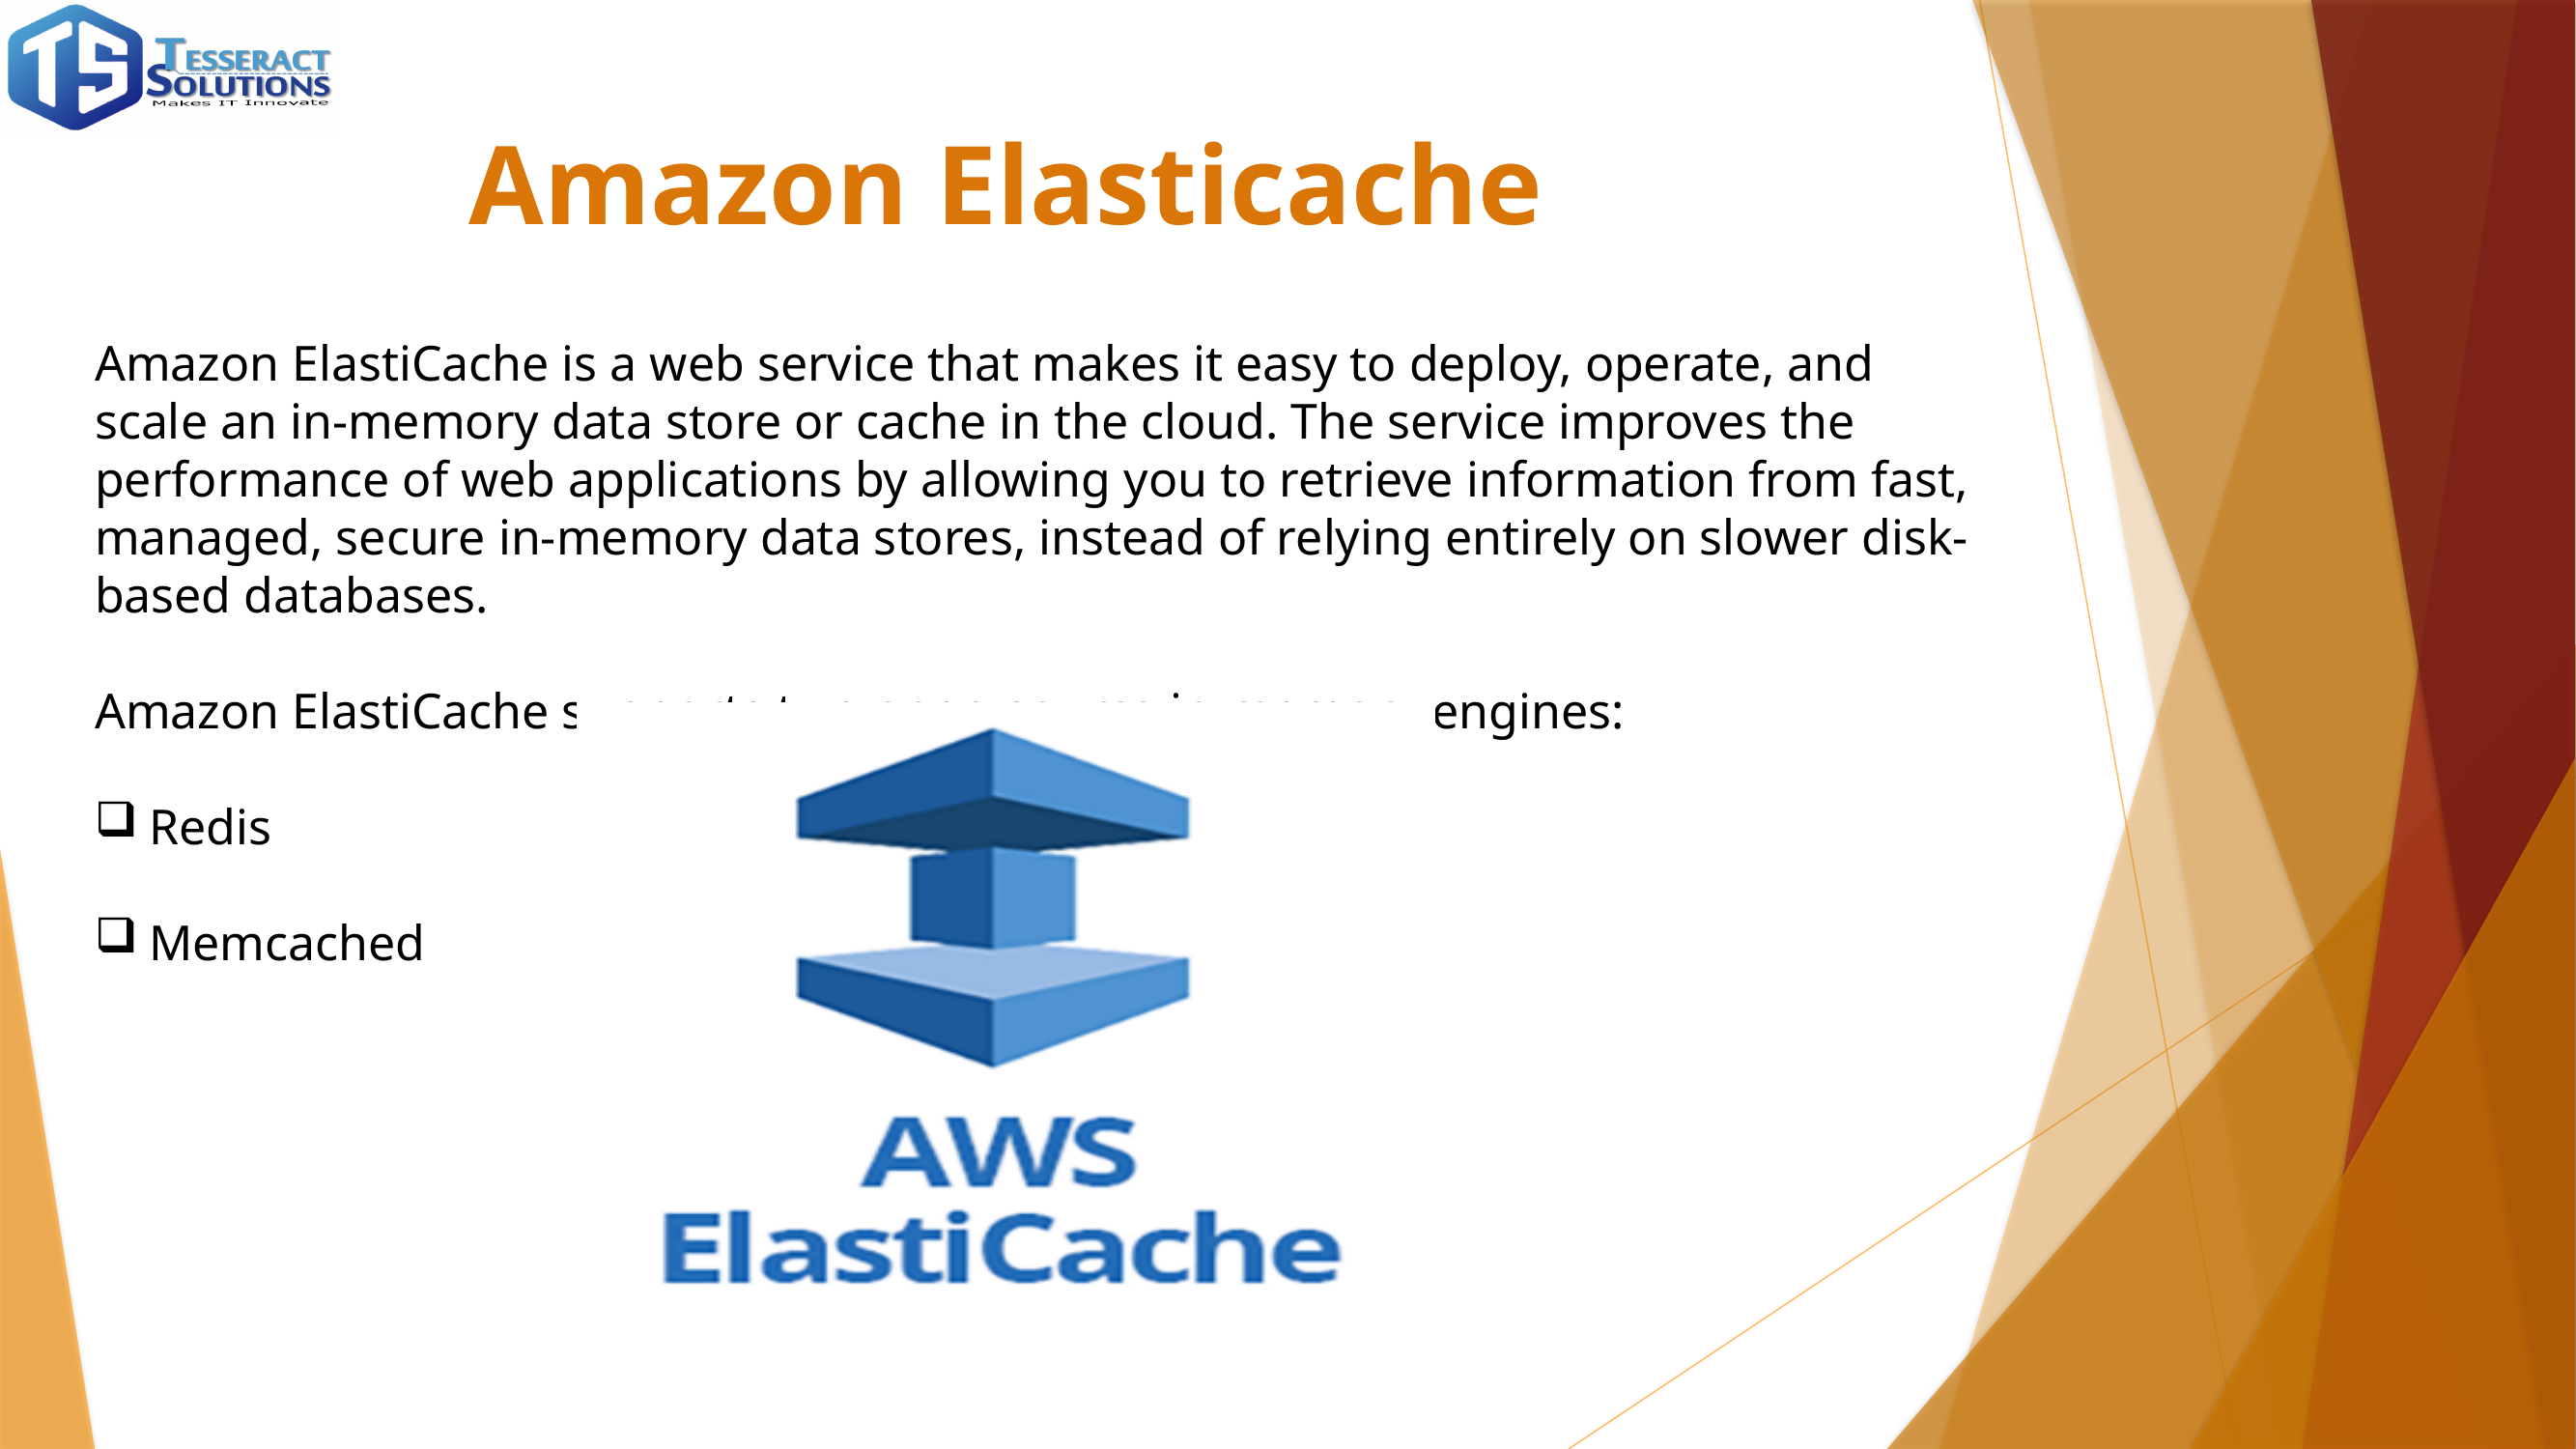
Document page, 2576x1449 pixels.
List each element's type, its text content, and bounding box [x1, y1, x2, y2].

picture [3, 1, 339, 136]
text_box Amazon Elasticache [0, 108, 2013, 254]
text_box Amazon ElastiCache is a web service that makes it easy to deploy, operate, and scale an in-memory data store or cache in the cloud. The service improves the performance of web applications by allowing you to retrieve information from fast, managed, secure in-memory data stores, instead of relying entirely on slower disk-based databases. Amazon ElastiCache supports two open-source in-memory engines: Redis Memcached [80, 326, 2013, 979]
picture [577, 702, 1435, 1305]
